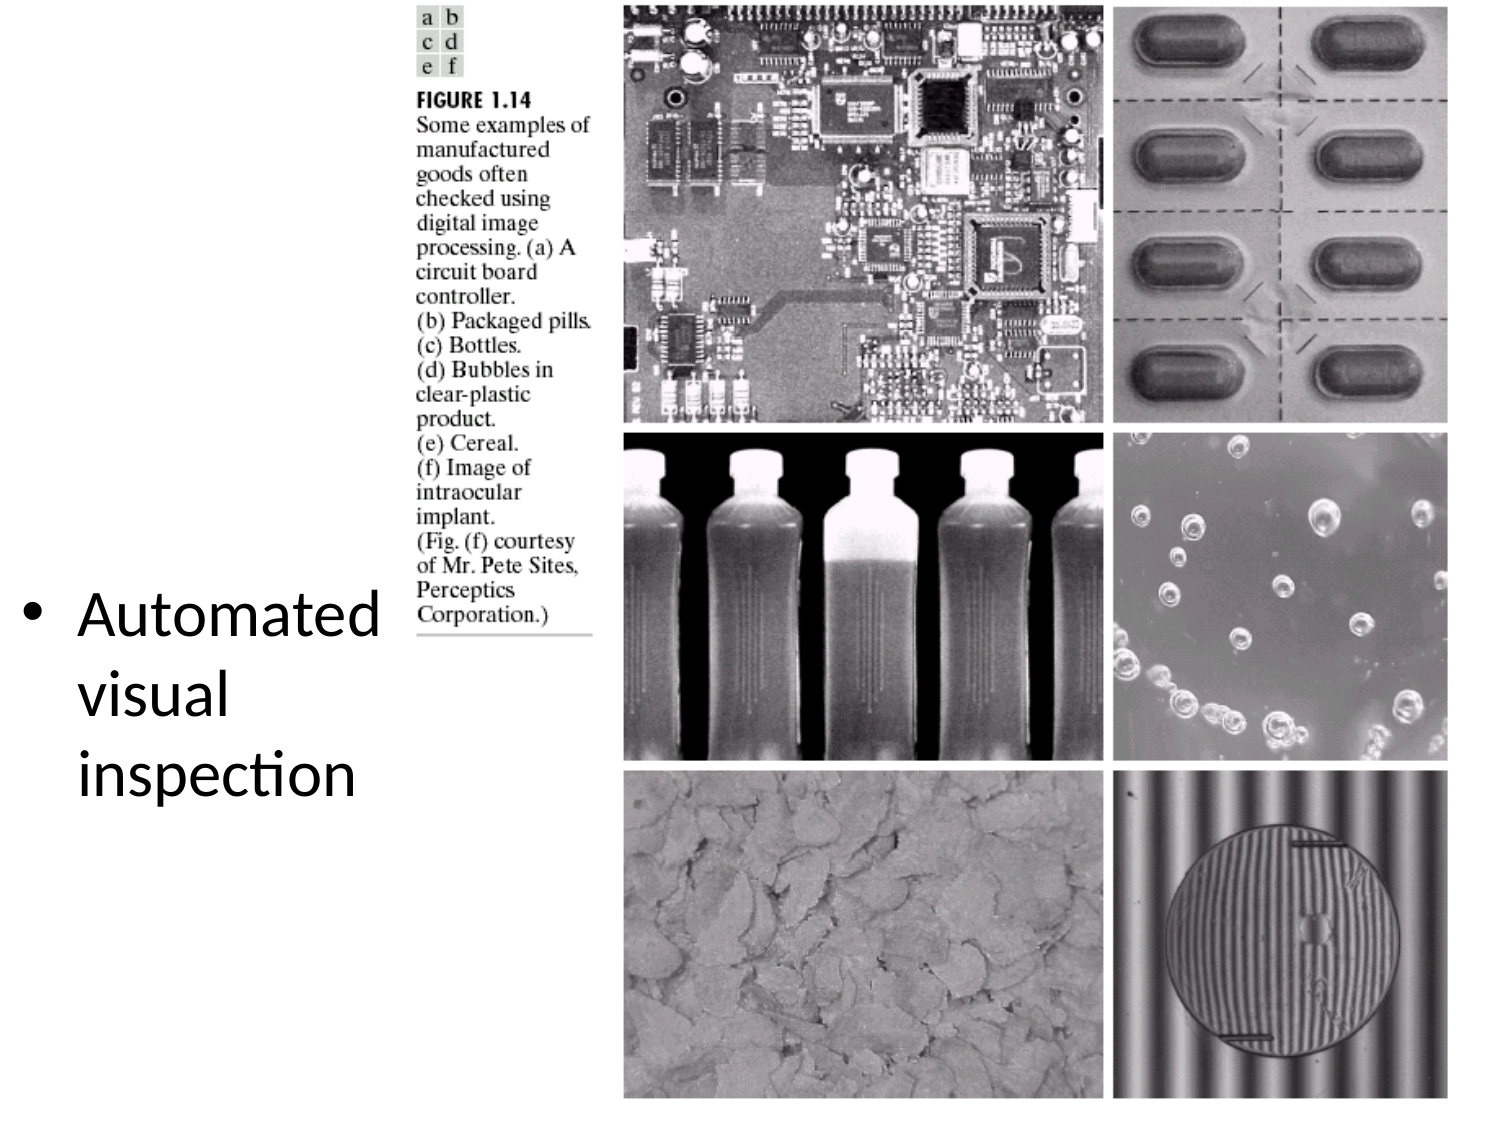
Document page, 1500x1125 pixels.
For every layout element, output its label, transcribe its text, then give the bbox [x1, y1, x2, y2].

picture [407, 0, 1461, 1115]
list Automated visual inspection [5, 562, 402, 823]
